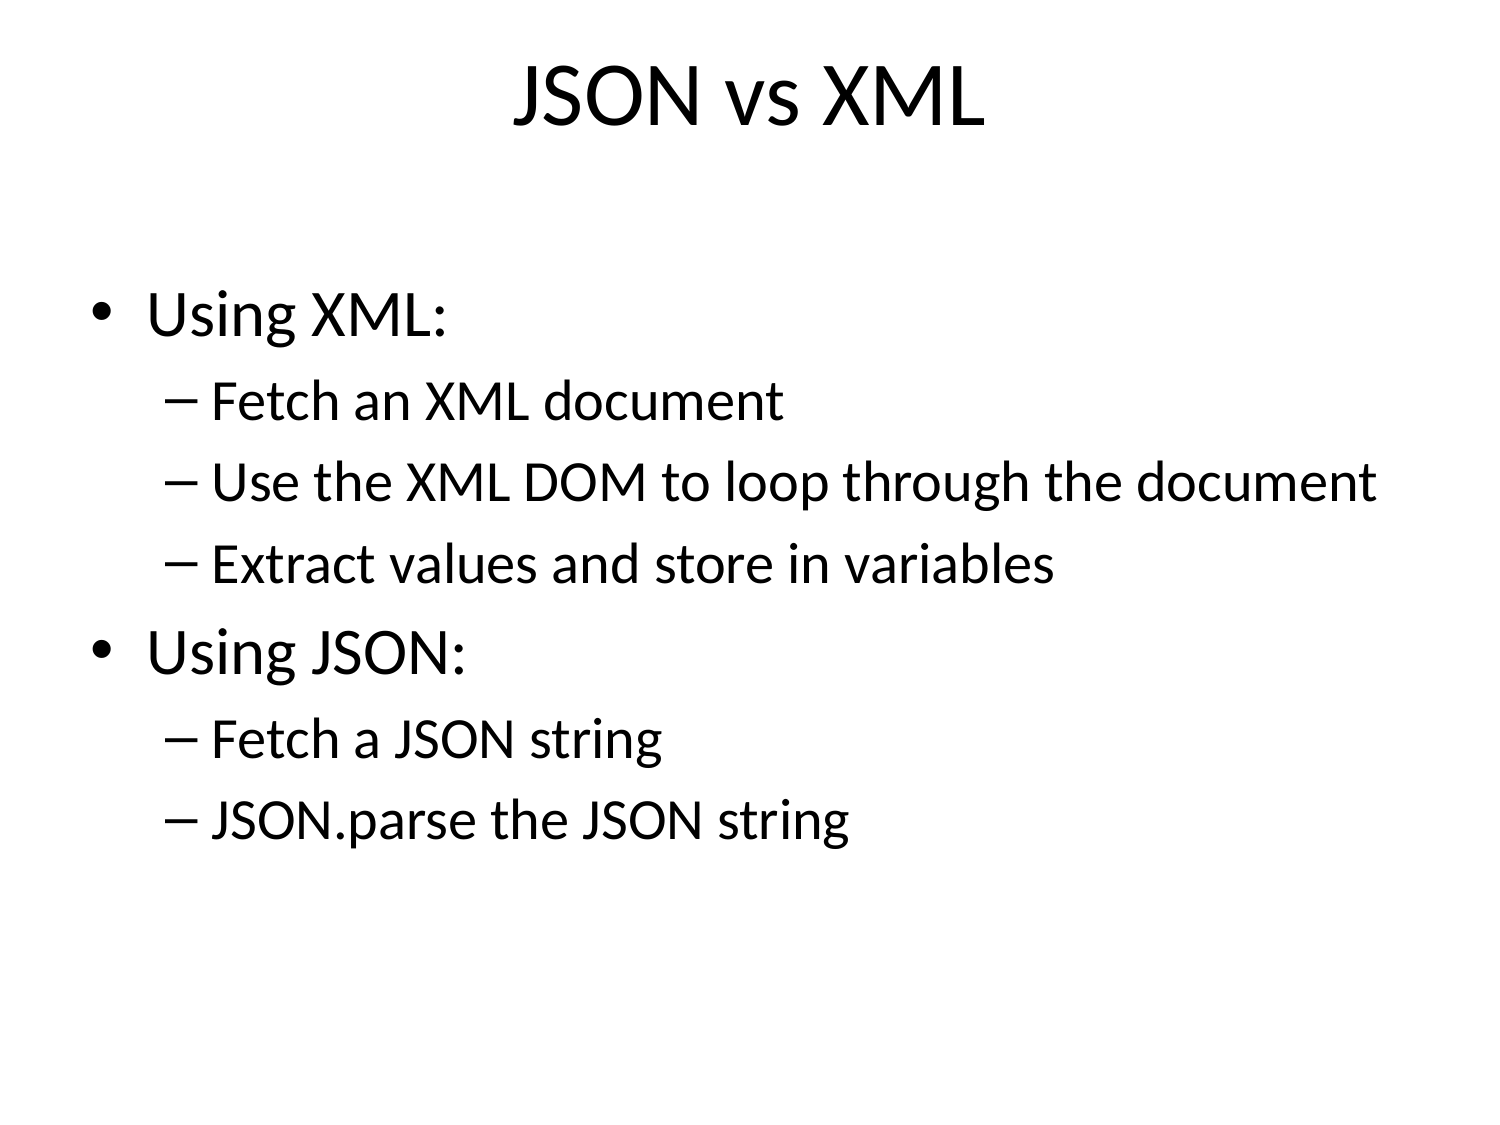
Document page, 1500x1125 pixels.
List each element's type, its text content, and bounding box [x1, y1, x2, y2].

title JSON vs XML [75, 0, 1425, 183]
list Using XML: Fetch an XML document Use the XML DOM to loop through the document Extract values and store in variables Using JSON: Fetch a JSON string JSON.parse the JSON string [75, 262, 1425, 1005]
